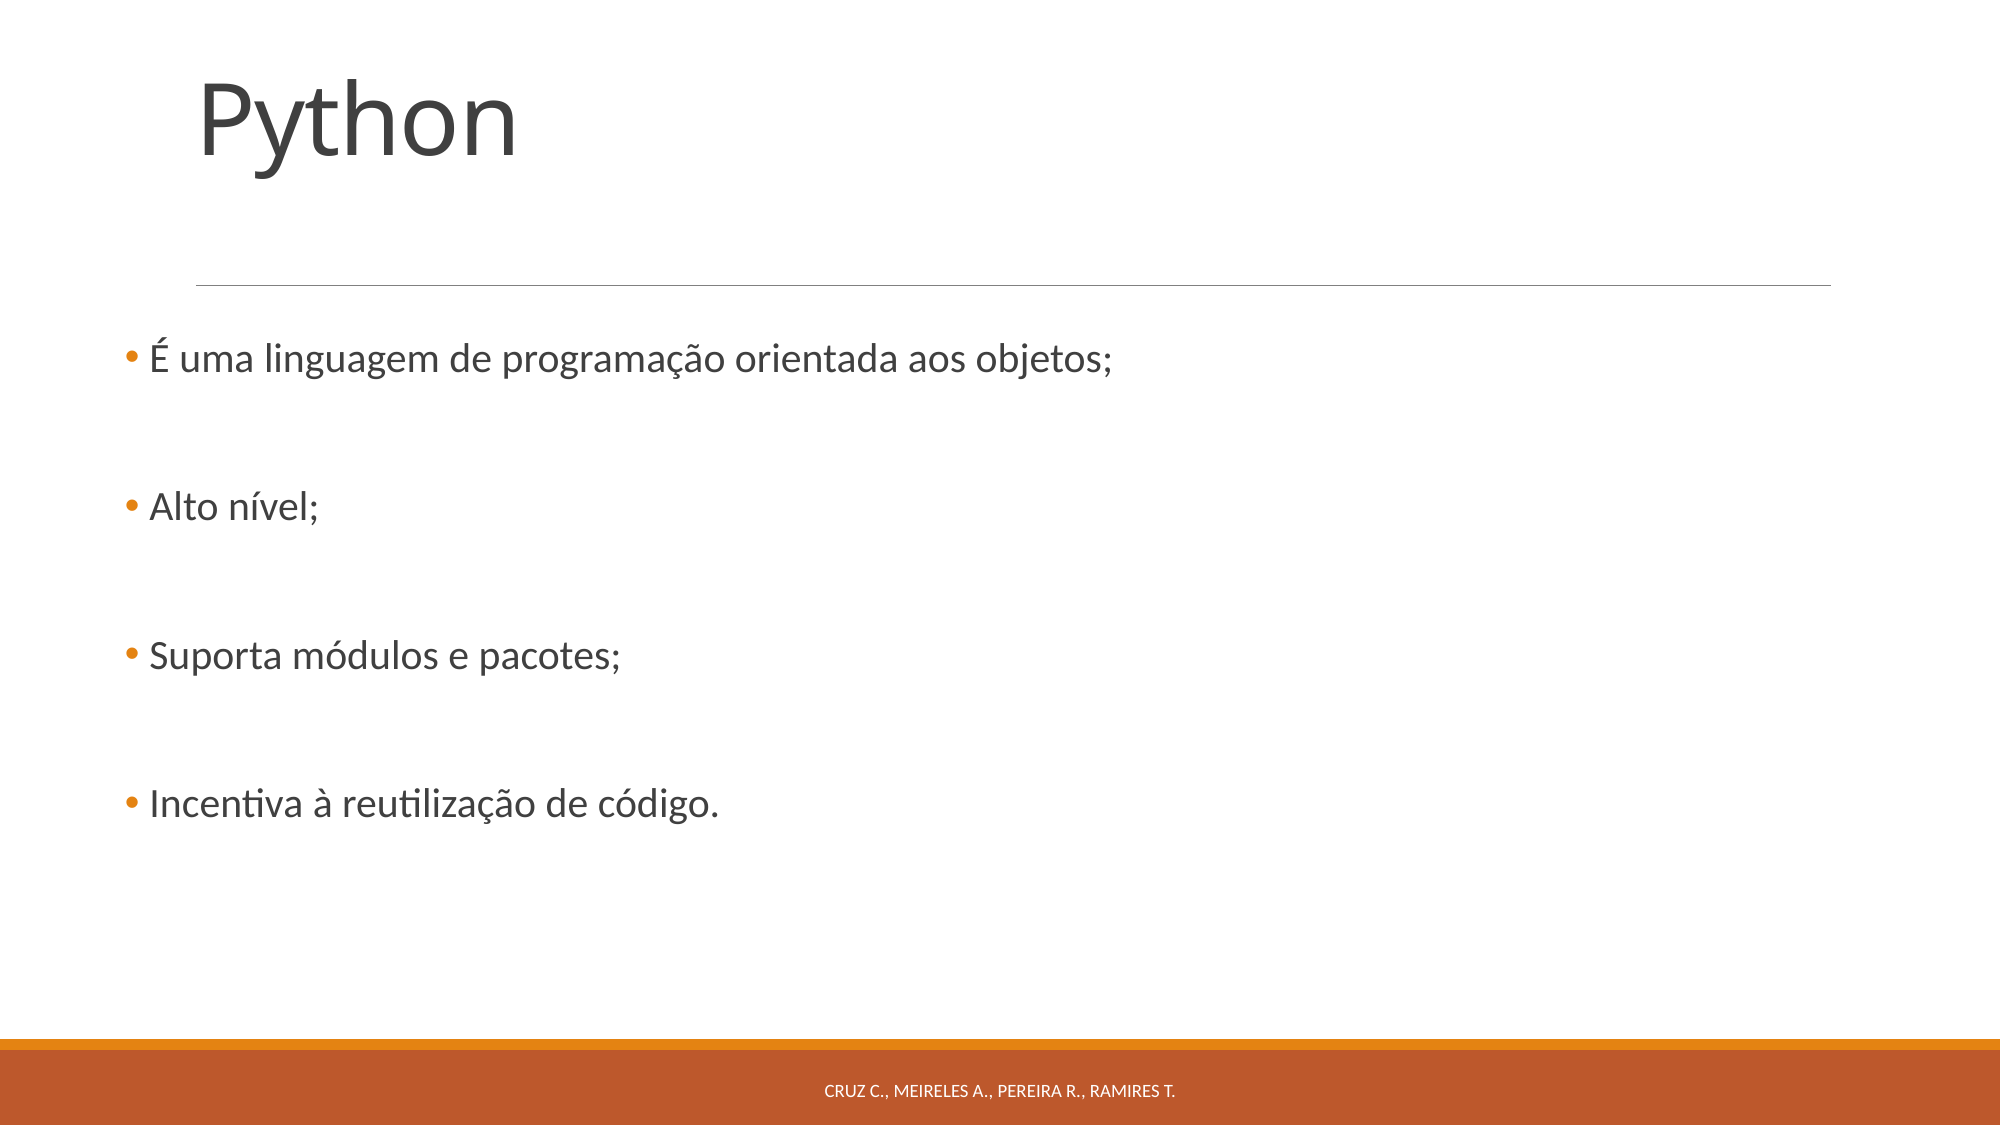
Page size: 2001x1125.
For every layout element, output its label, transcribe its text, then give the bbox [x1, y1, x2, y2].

title Python [180, 47, 1830, 285]
list É uma linguagem de programação orientada aos objetos; Alto nível; Suporta módulos e pacotes; Incentiva à reutilização de código. [124, 328, 1775, 956]
footer Cruz C., Meireles A., Pereira R., Ramires T. [604, 1059, 1396, 1120]
